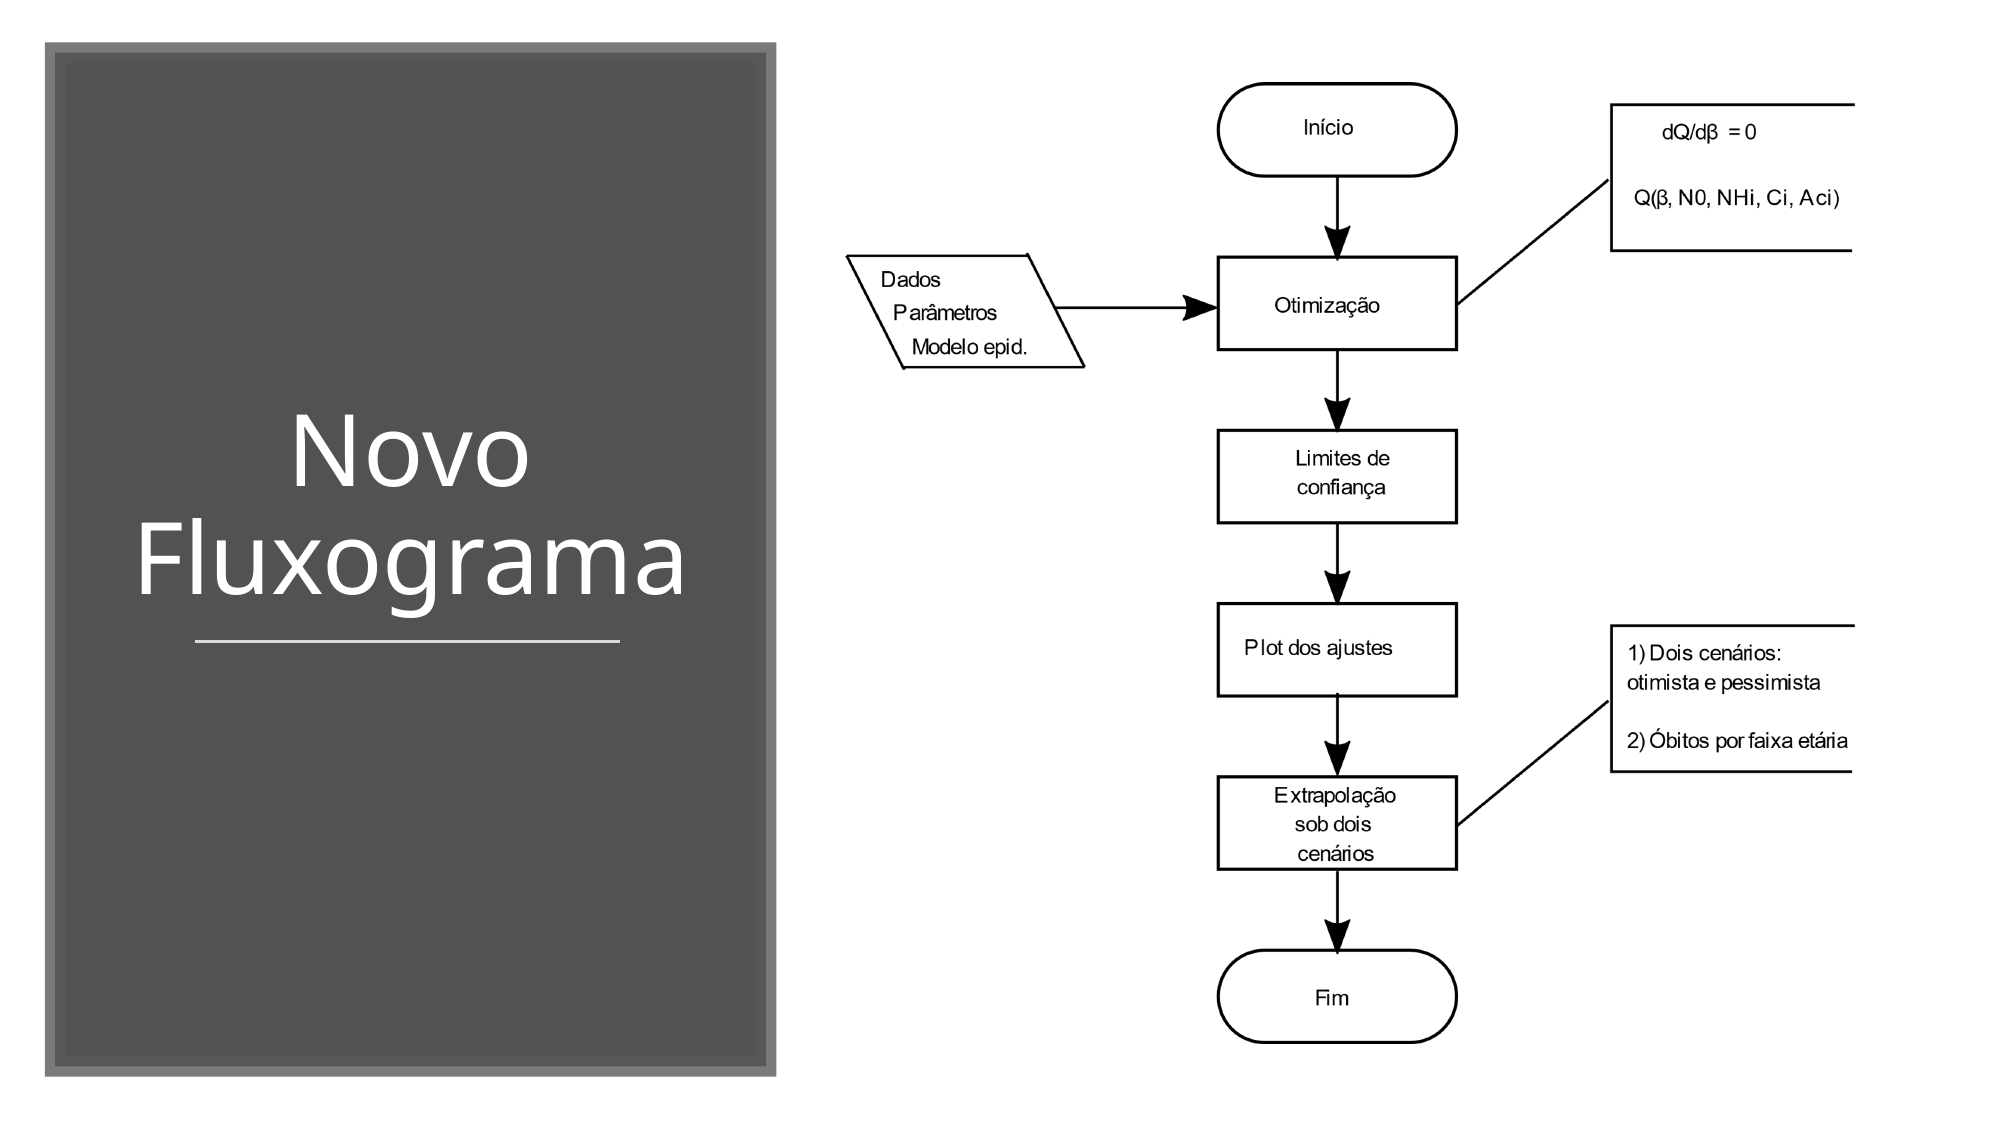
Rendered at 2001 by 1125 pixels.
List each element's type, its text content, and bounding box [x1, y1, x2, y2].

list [845, 82, 1921, 1044]
text_box [54, 52, 767, 1067]
title Novo Fluxograma [110, 149, 711, 624]
